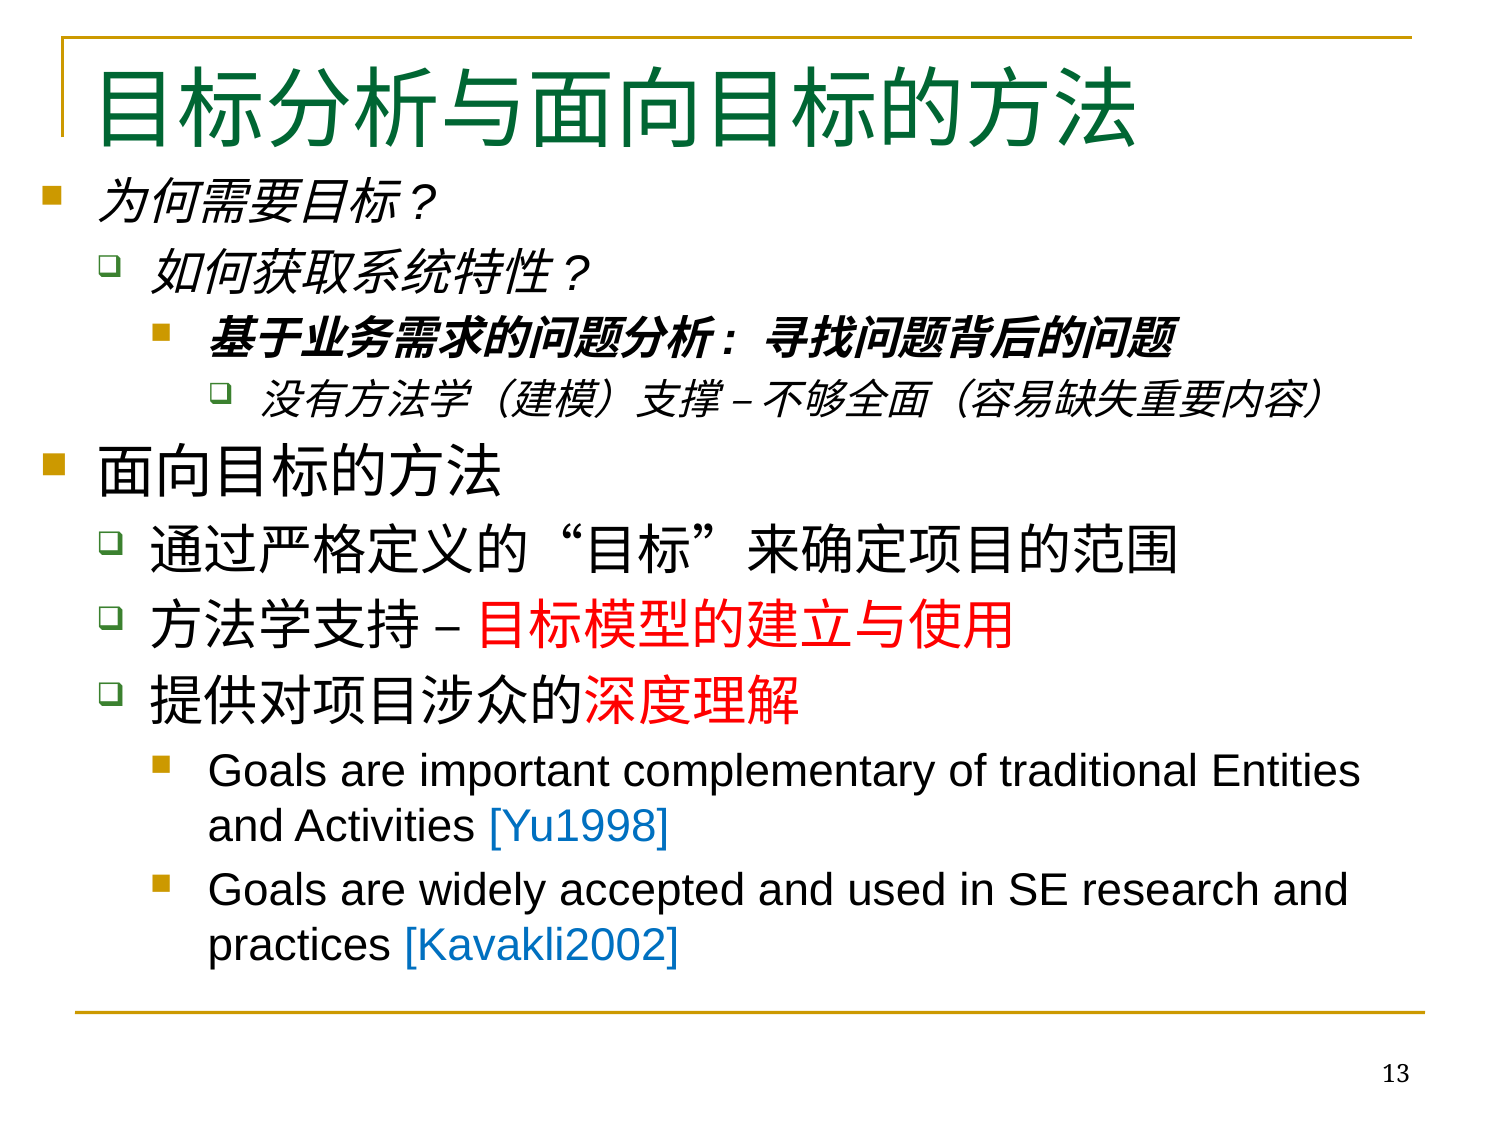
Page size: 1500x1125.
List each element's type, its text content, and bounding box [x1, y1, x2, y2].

list 为何需要目标? 如何获取系统特性? 基于业务需求的问题分析: 寻找问题背后的问题 没有方法学（建模）支撑 – 不够全面（容易缺失重要内容） 面向目标的方法 通过严格定义的“目标”来确定项目的范围 方法学支持 – 目标模型的建立与使用 提供对项目涉众的深度理解 Goals are important complementary of traditional Entities and Activities [Yu1998] Goals are widely accepted and used in SE research and practices [Kavakli2002] [24, 162, 1463, 1025]
slide_number 13 [1074, 1023, 1426, 1100]
title 目标分析与面向目标的方法 [75, 45, 1425, 162]
